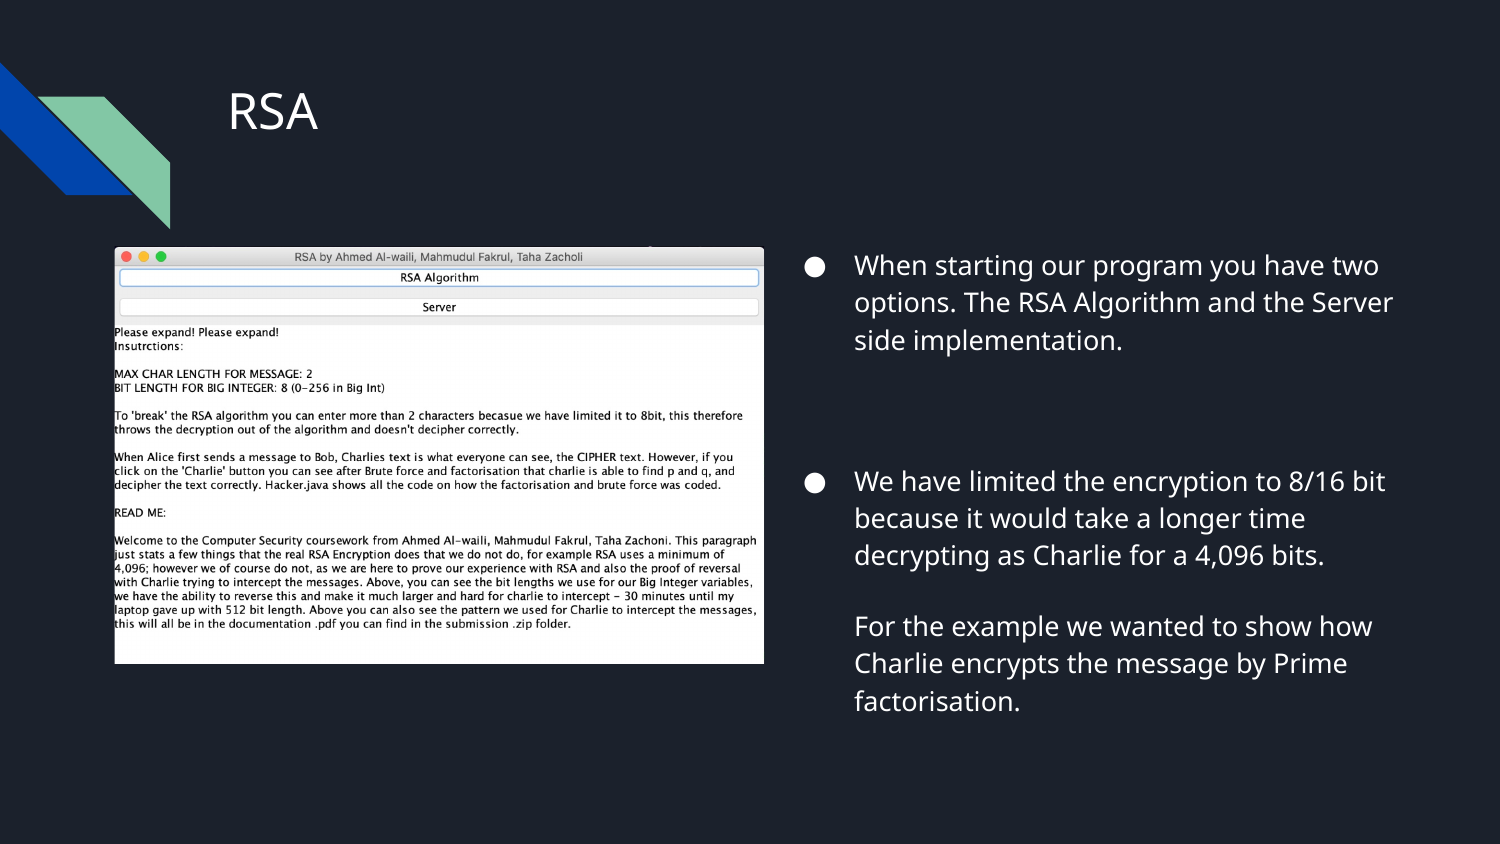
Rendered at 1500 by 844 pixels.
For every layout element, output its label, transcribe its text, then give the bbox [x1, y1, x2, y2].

title RSA [212, 64, 1368, 215]
list When starting our program you have two options. The RSA Algorithm and the Server side implementation. We have limited the encryption to 8/16 bit because it would take a longer time decrypting as Charlie for a 4,096 bits. For the example we wanted to show how Charlie encrypts the message by Prime factorisation. [764, 228, 1420, 735]
picture [114, 245, 765, 664]
